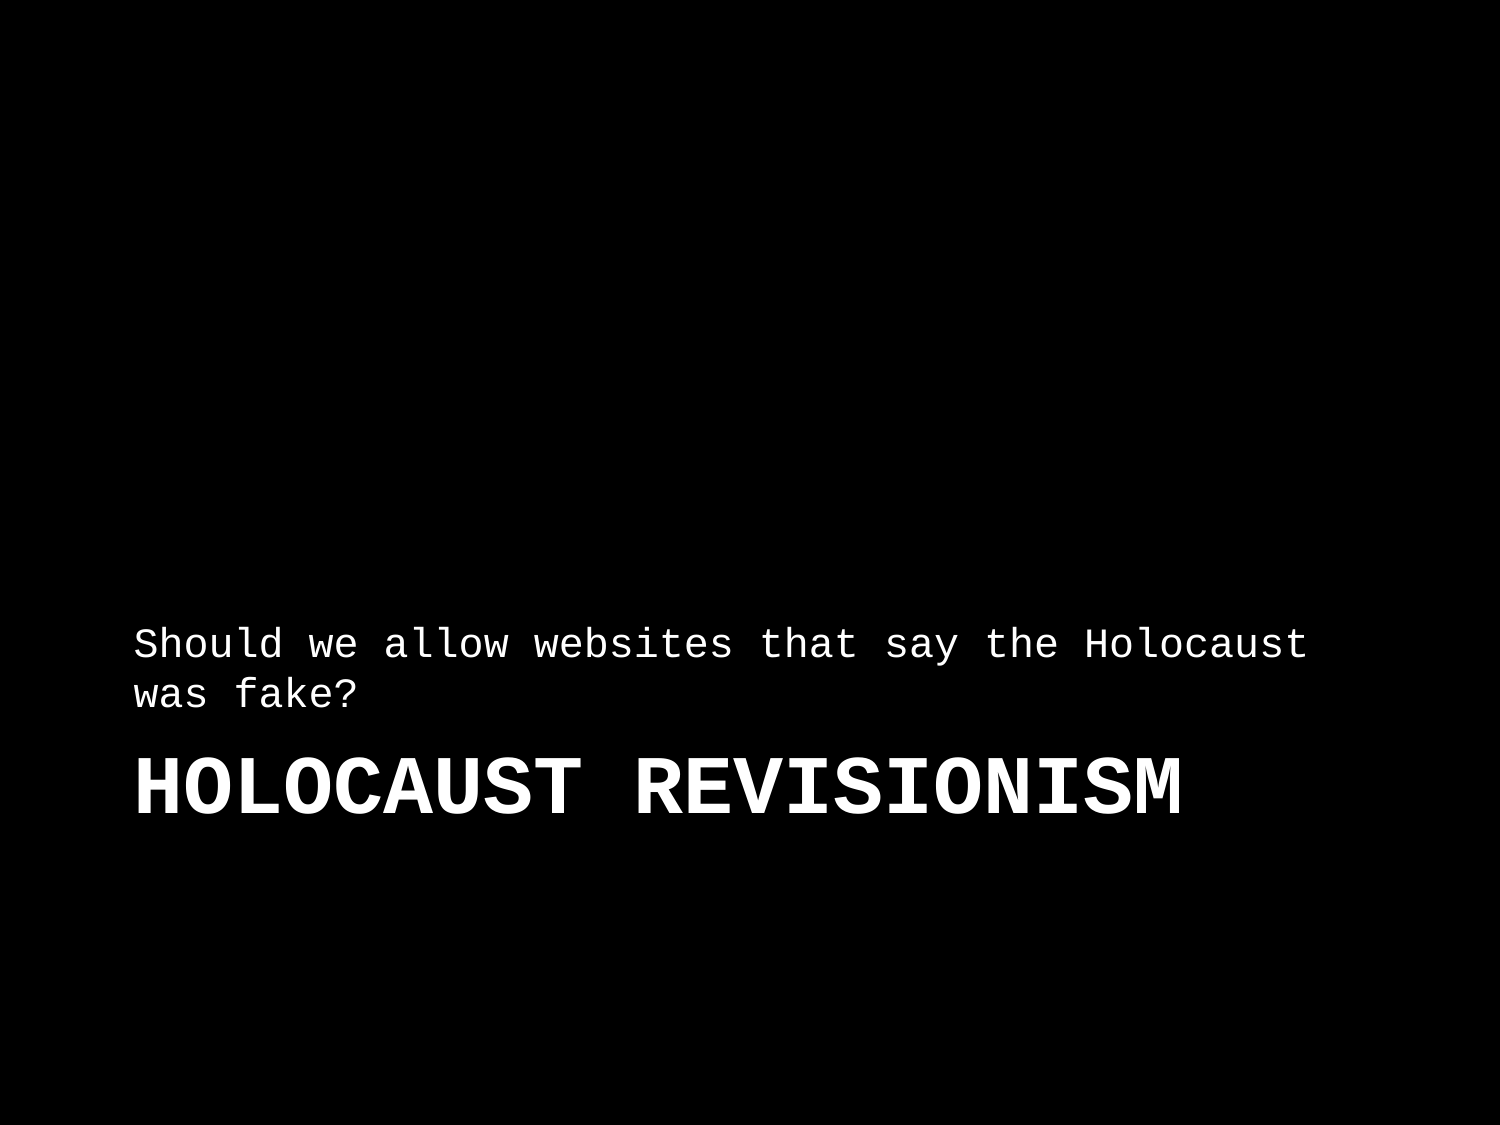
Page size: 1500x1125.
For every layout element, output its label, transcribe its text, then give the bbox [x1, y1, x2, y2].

list Should we allow websites that say the Holocaust was fake? [118, 476, 1394, 723]
title Holocaust Revisionism [118, 723, 1394, 947]
